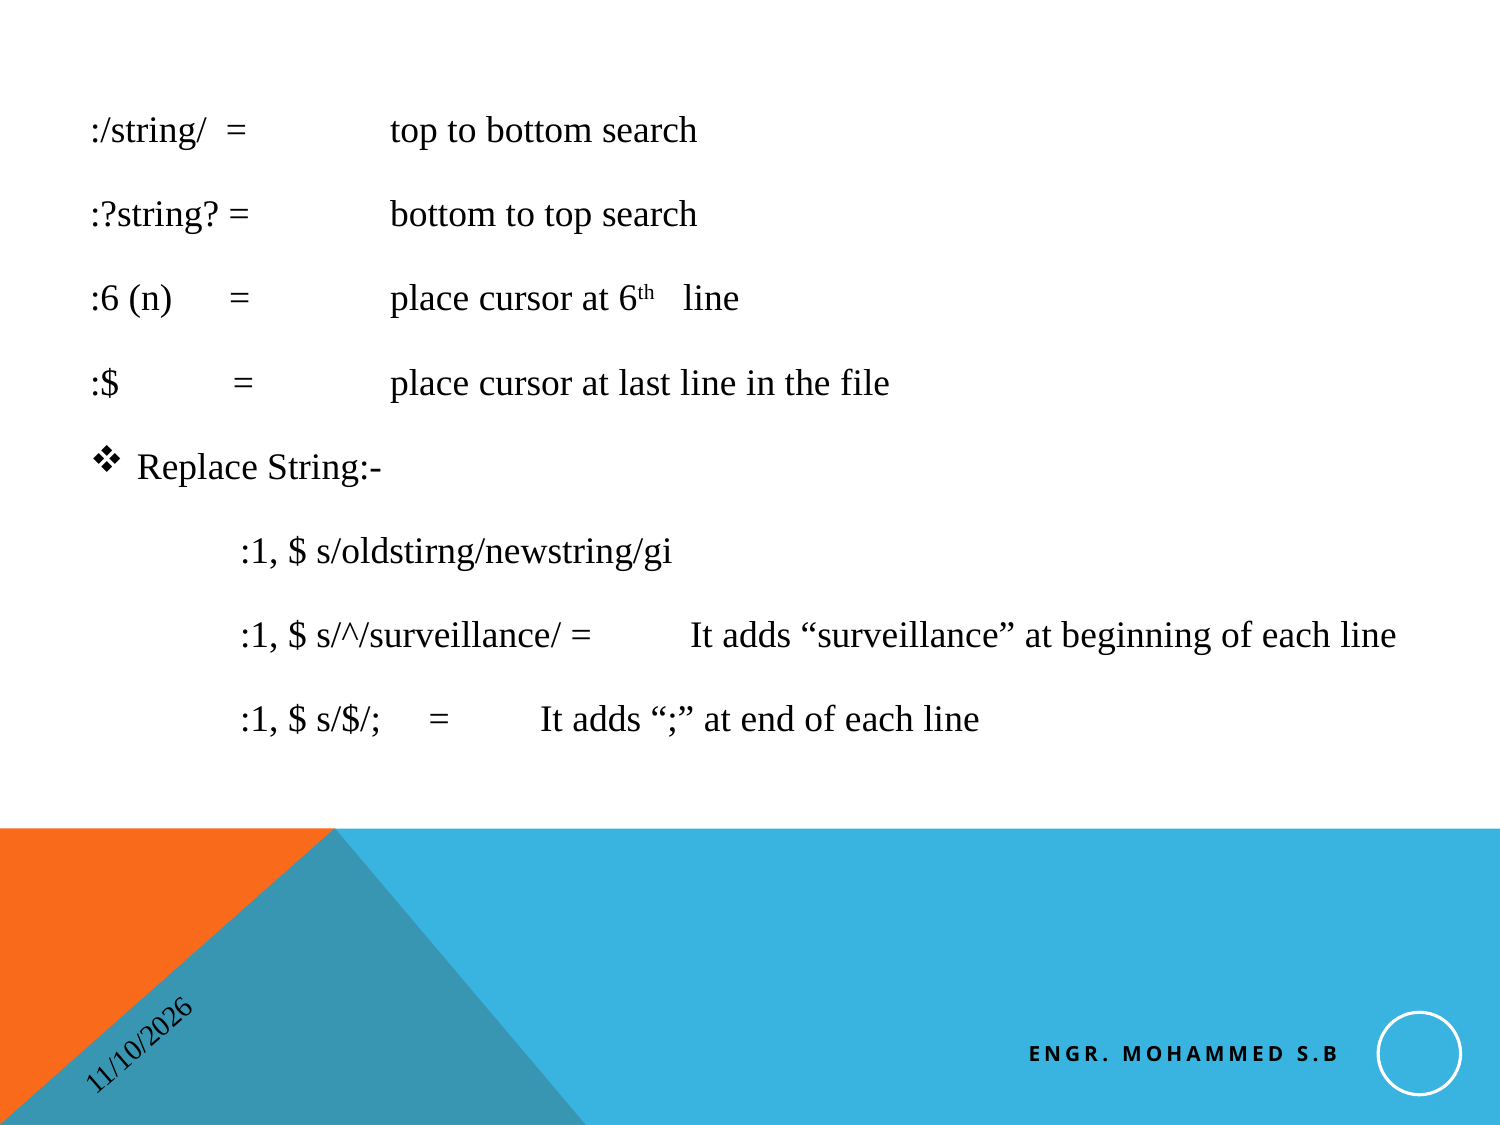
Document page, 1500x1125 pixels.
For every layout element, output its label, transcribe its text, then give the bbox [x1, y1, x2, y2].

slide_number [1376, 1010, 1463, 1097]
footer Engr. Mohammed S.B [577, 1031, 1352, 1076]
list :/string/ = top to bottom search :?string? = bottom to top search :6 (n) = place cursor at 6th line :$ = place cursor at last line in the file Replace String:- :1, $ s/oldstirng/newstring/gi :1, $ s/^/surveillance/ = It adds “surveillance” at beginning of each line :1, $ s/$/; = It adds “;” at end of each line [75, 75, 1425, 1005]
slide_number [65, 849, 357, 1109]
